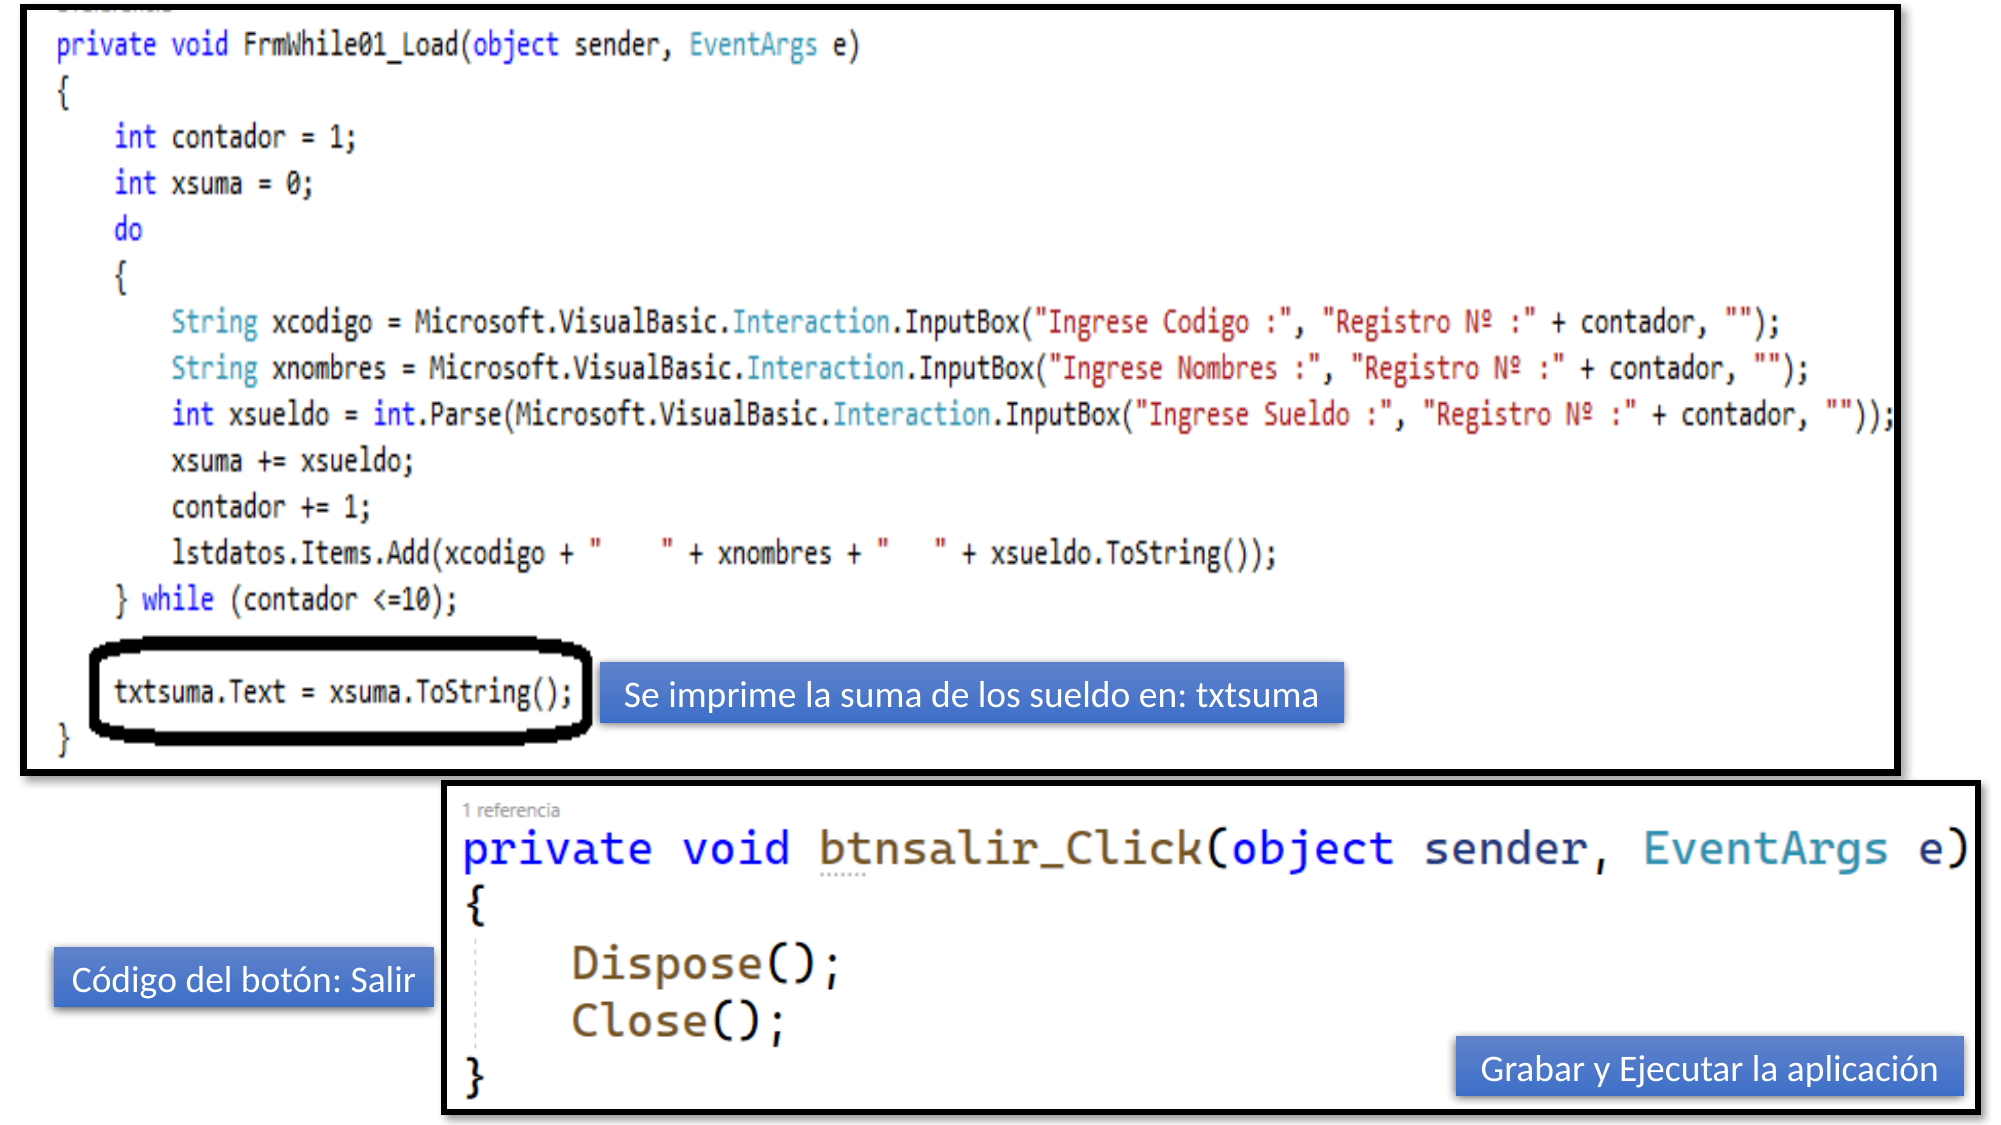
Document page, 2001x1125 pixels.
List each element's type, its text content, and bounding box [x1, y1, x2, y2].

picture [26, 10, 1895, 770]
picture [447, 786, 1975, 1110]
text_box Código del botón: Salir [54, 947, 434, 1007]
